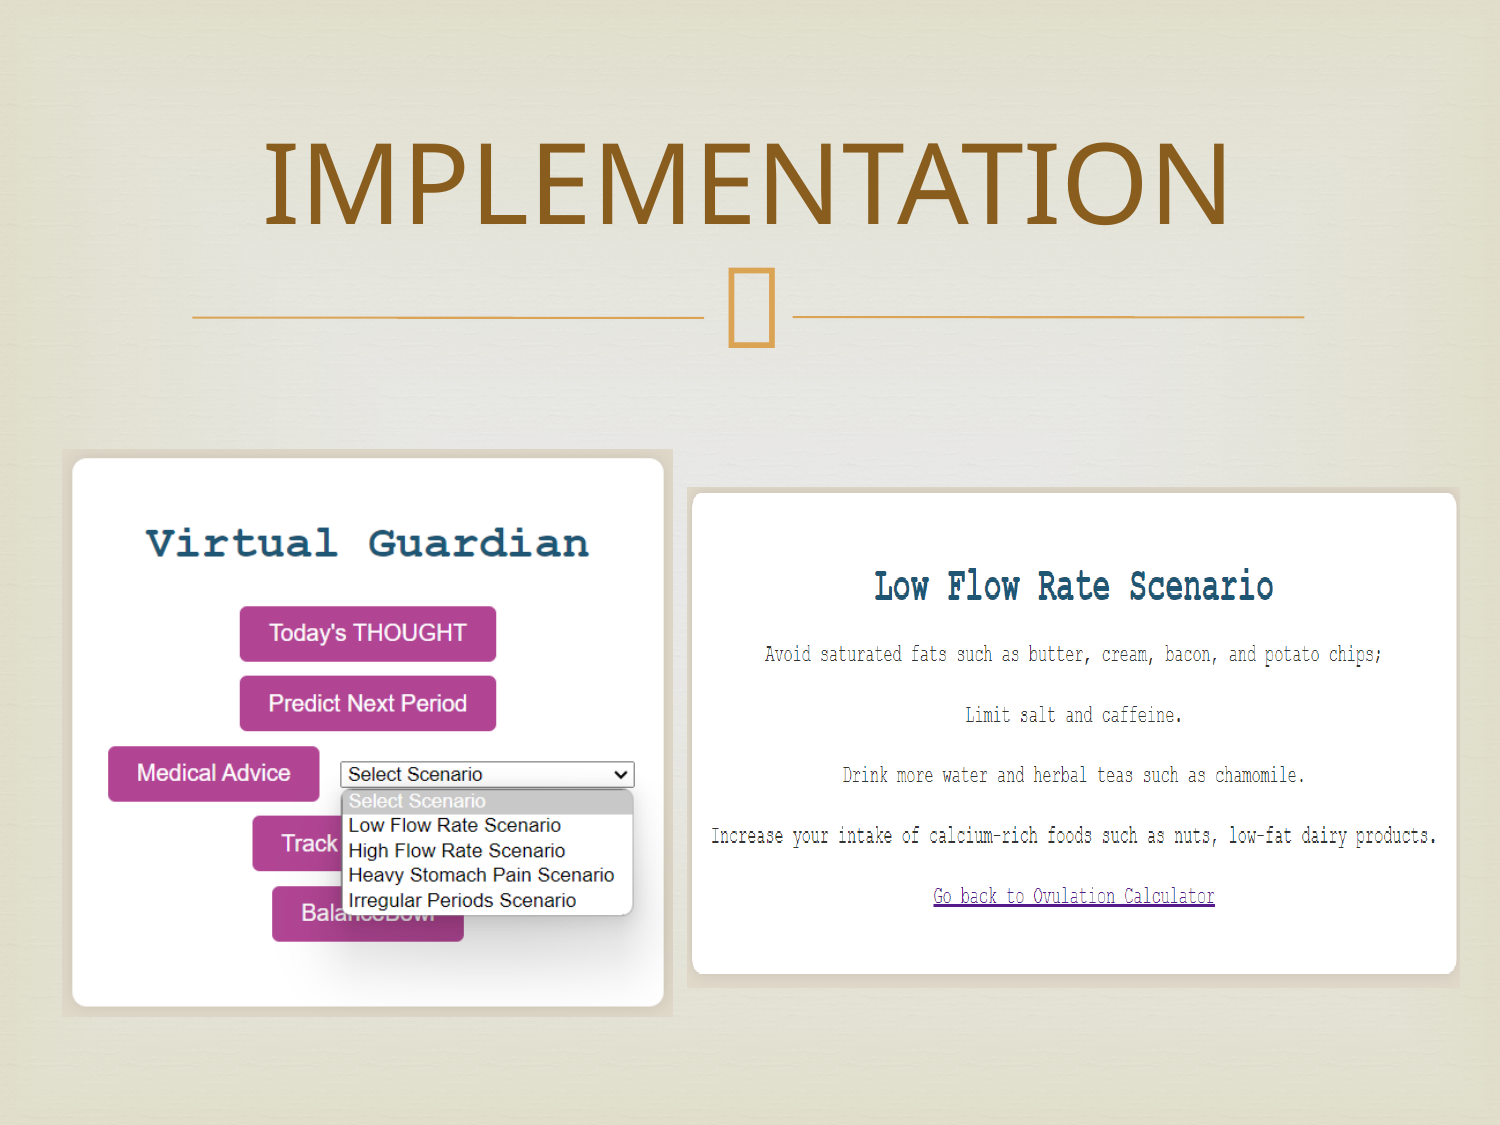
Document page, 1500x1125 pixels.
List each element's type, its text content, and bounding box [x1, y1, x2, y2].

title IMPLEMENTATION [112, 93, 1386, 267]
picture [686, 486, 1460, 988]
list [61, 449, 673, 1017]
